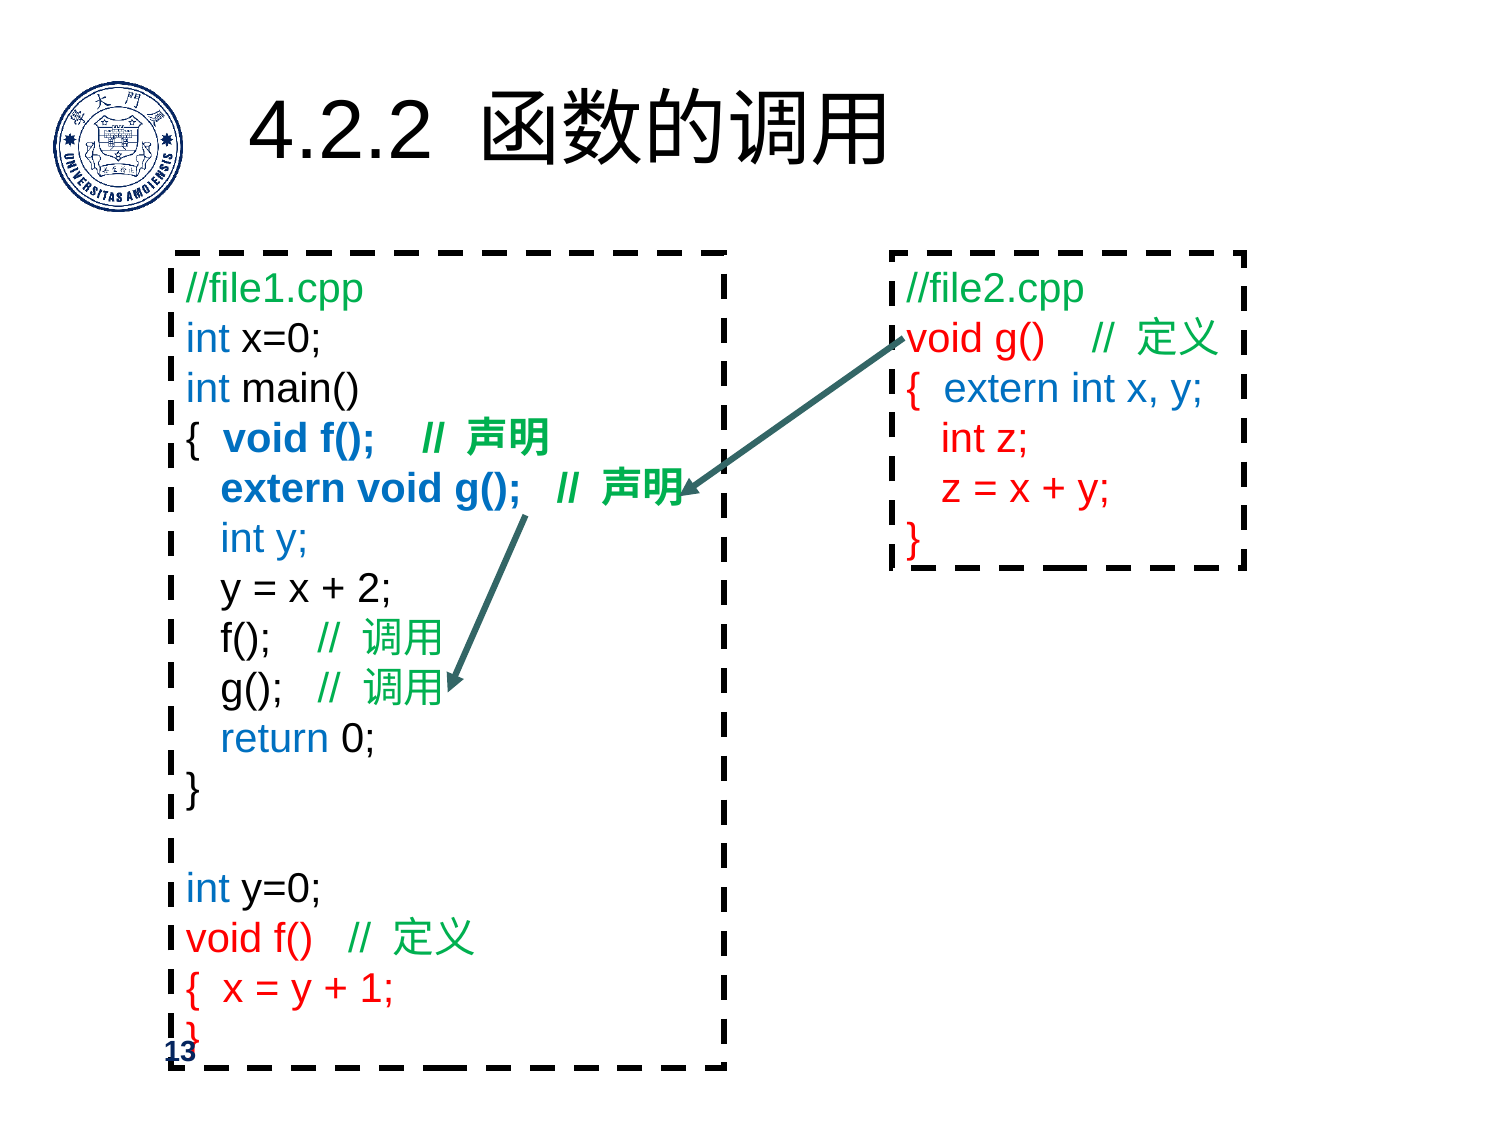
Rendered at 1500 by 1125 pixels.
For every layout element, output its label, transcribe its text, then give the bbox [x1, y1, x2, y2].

text_box 4.2.2 函数的调用 [234, 0, 1385, 251]
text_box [678, 337, 904, 497]
slide_number 13 [148, 1024, 462, 1101]
picture [53, 81, 183, 212]
text_box //file2.cpp void g() // 定义 { extern int x, y; int z; z = x + y; } [891, 253, 1244, 569]
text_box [447, 514, 526, 693]
text_box //file1.cpp int x=0; int main() { void f(); // 声明 extern void g(); // 声明 int y; y = x + 2; f(); // 调用 g(); // 调用 return 0; } int y=0; void f() // 定义 { x = y + 1; } [171, 253, 725, 1069]
